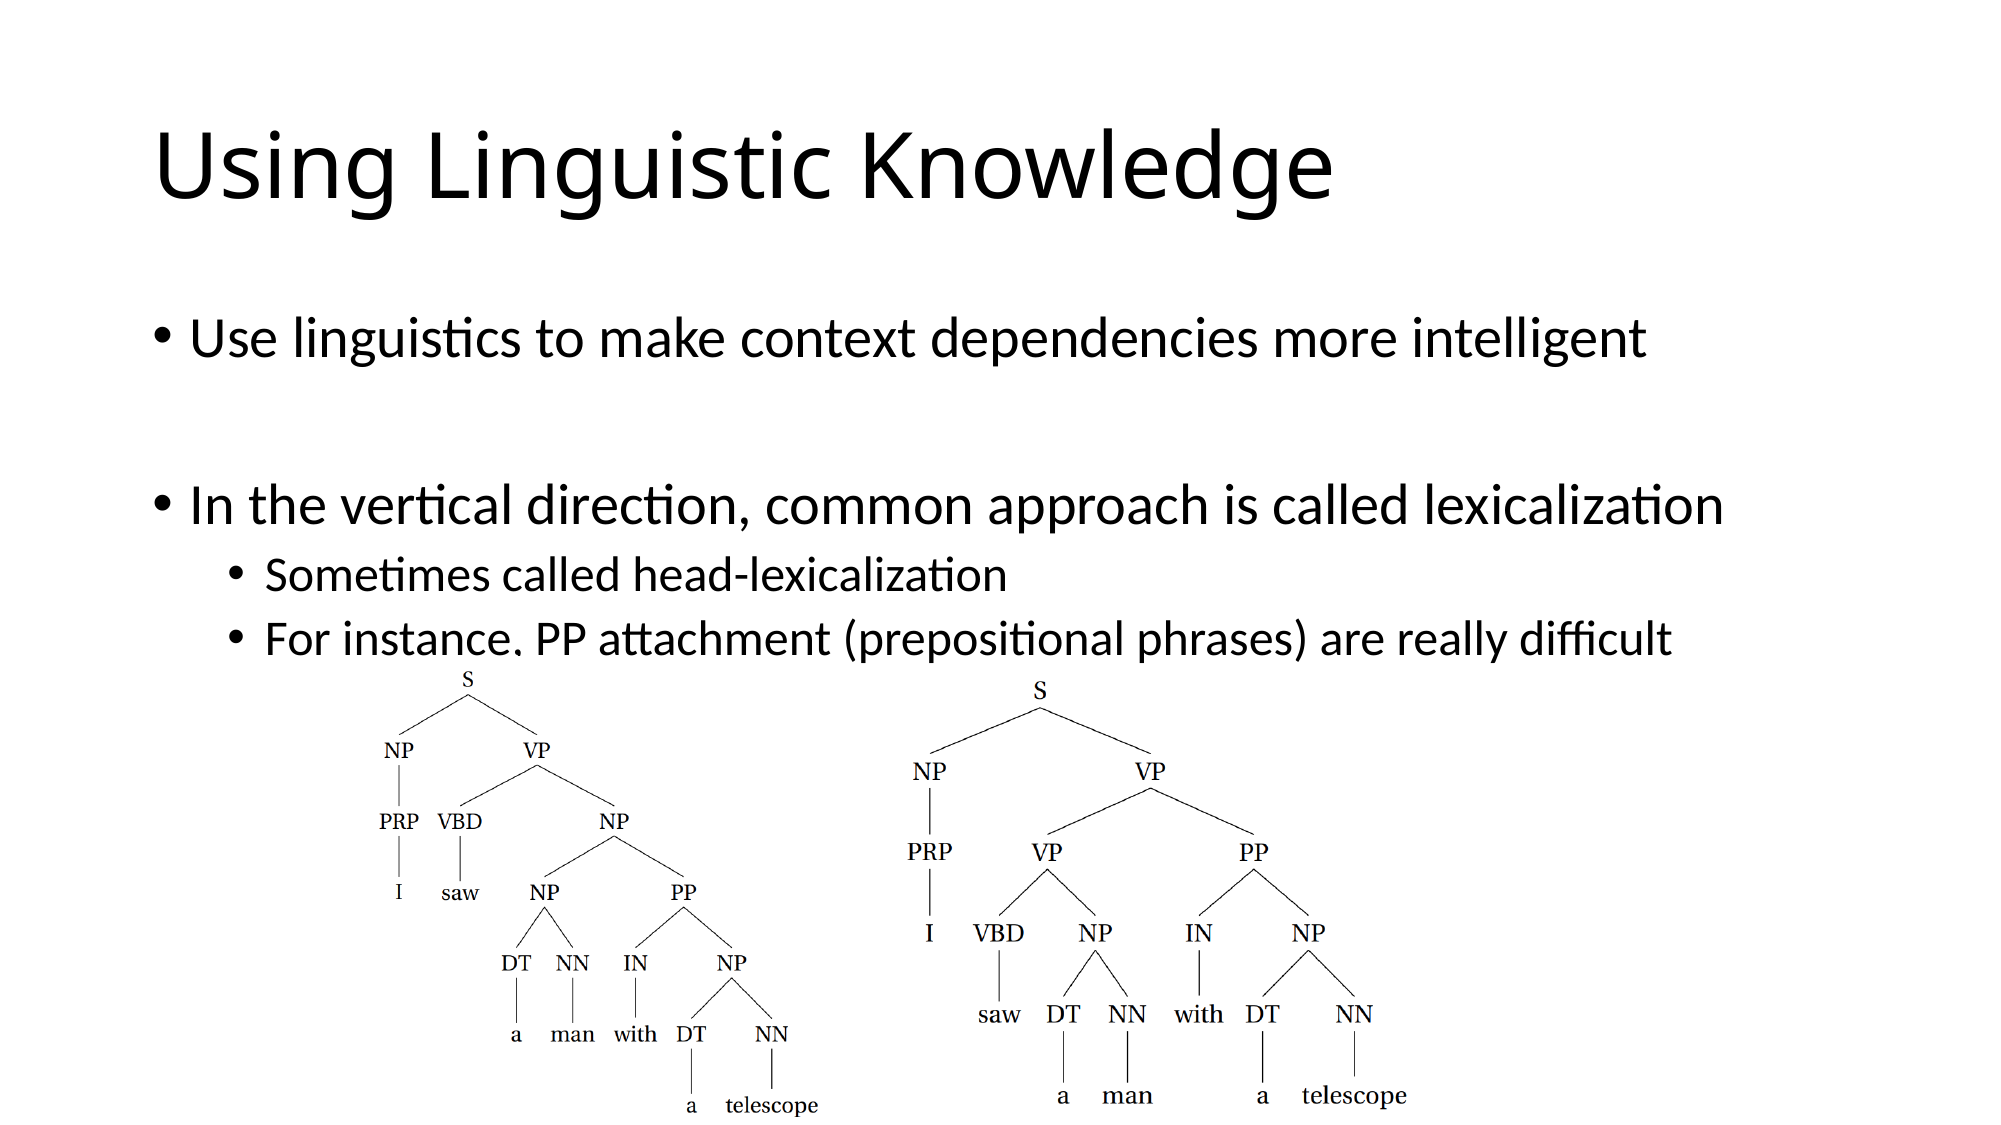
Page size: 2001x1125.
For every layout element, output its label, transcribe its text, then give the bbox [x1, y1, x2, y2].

list Use linguistics to make context dependencies more intelligent In the vertical direction, common approach is called lexicalization Sometimes called head-lexicalization For instance, PP attachment (prepositional phrases) are really difficult [137, 299, 1863, 1014]
picture [894, 668, 1424, 1117]
picture [372, 656, 833, 1117]
title Using Linguistic Knowledge [137, 59, 1863, 278]
